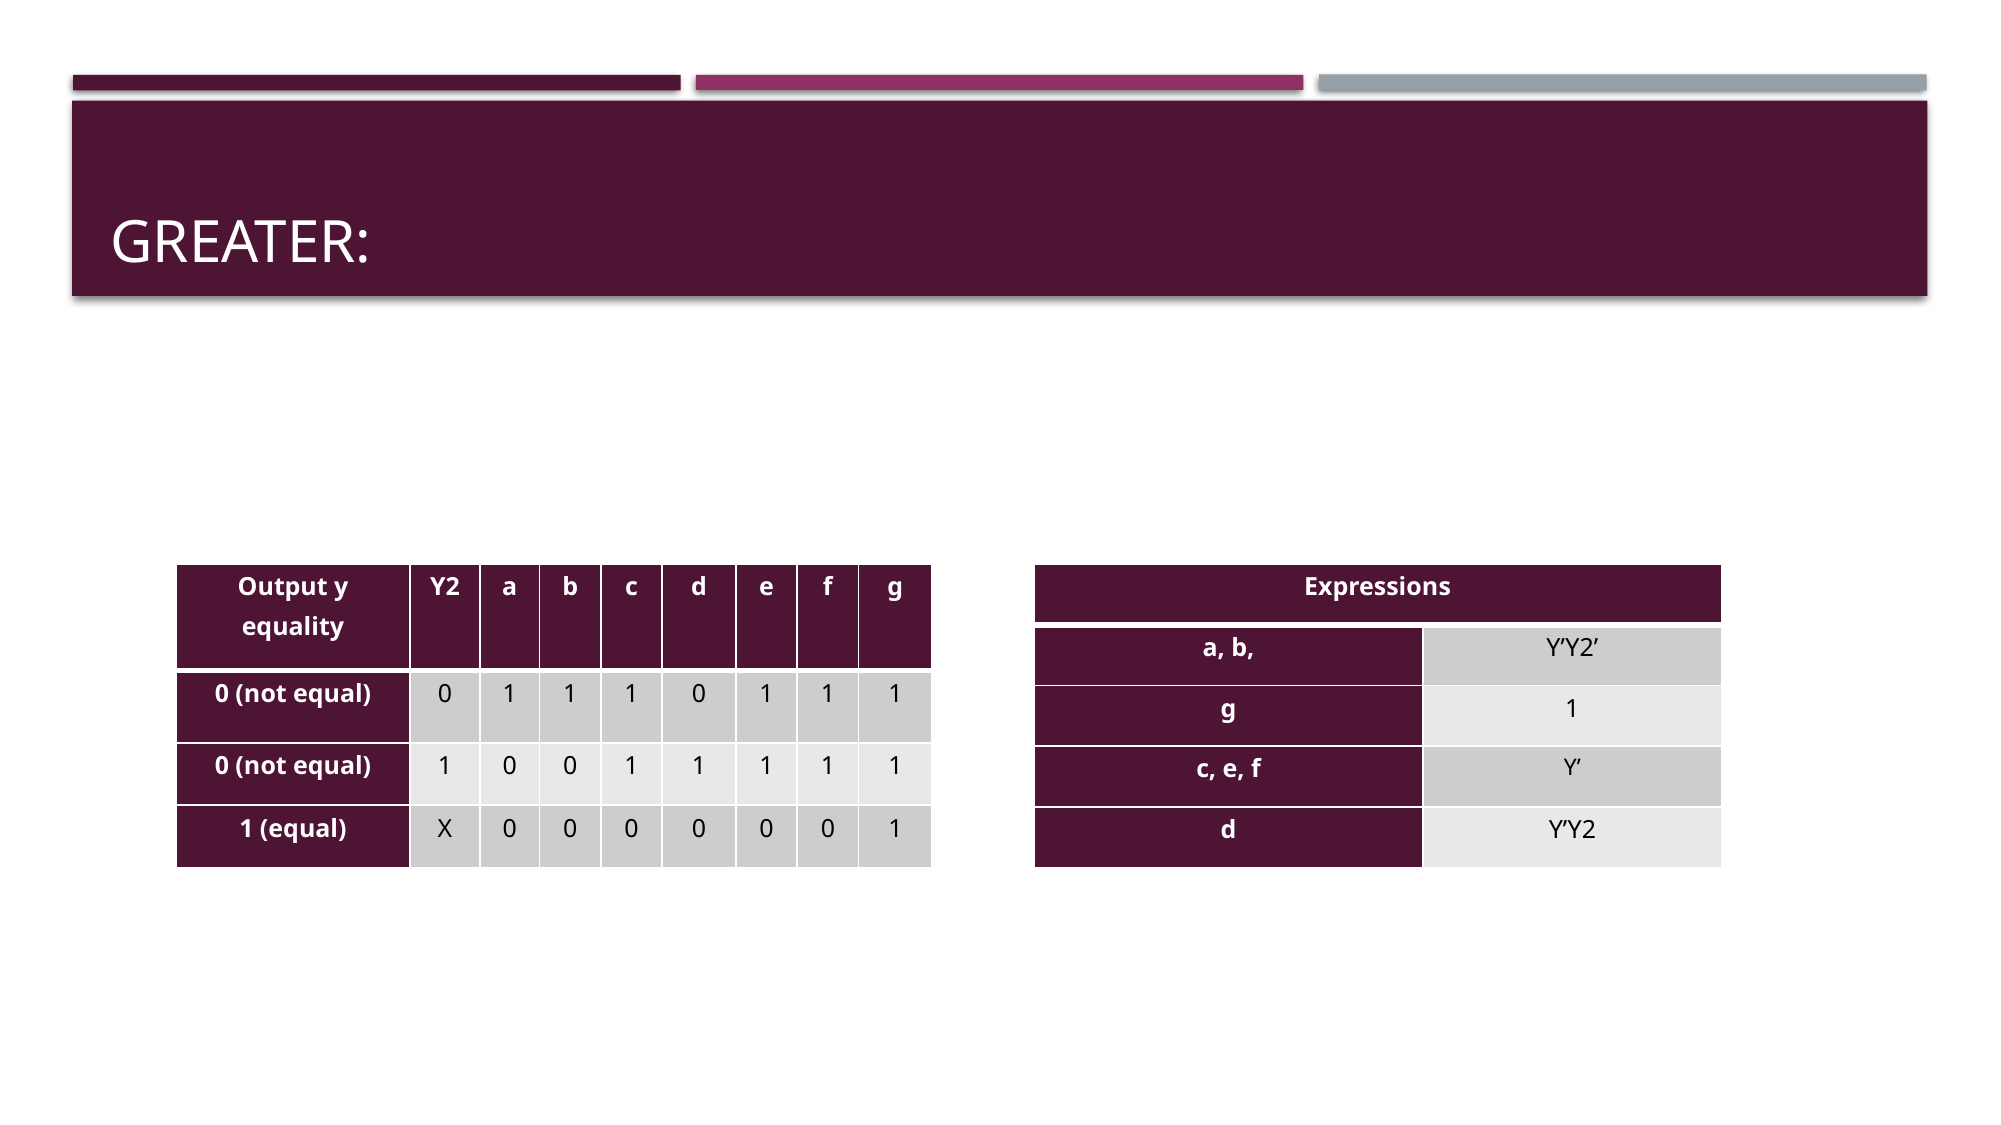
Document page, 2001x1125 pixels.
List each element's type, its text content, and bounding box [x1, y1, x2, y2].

table_cell 0 [737, 806, 796, 867]
table_cell 1 [540, 673, 600, 742]
table_cell 0 [481, 806, 539, 867]
table_header e [737, 565, 796, 668]
table_cell 1 [411, 744, 479, 804]
table_cell 1 [1424, 686, 1721, 745]
table_cell 1 [798, 744, 858, 804]
table_cell 1 [737, 673, 796, 742]
table_cell 1 (equal) [177, 806, 409, 867]
table_cell 0 [798, 806, 858, 867]
table_cell 1 [859, 673, 931, 742]
table_cell 0 (not equal) [177, 744, 409, 804]
table_header Expressions [1035, 565, 1721, 622]
table_cell d [1035, 808, 1422, 867]
table_cell 1 [737, 744, 796, 804]
table_cell 0 [663, 806, 735, 867]
table_cell g [1035, 686, 1422, 745]
table_header d [663, 565, 735, 668]
table_cell 0 [540, 744, 600, 804]
table_cell 1 [798, 673, 858, 742]
table_header a [481, 565, 539, 668]
table_cell 1 [602, 673, 661, 742]
table_cell X [411, 806, 479, 867]
table_cell 0 [540, 806, 600, 867]
table_cell 0 [602, 806, 661, 867]
table_header c [602, 565, 661, 668]
table_cell Y’ [1424, 747, 1721, 806]
table_cell 1 [663, 744, 735, 804]
table_cell c, e, f [1035, 747, 1422, 806]
table_cell 0 [663, 673, 735, 742]
table_cell 0 [481, 744, 539, 804]
table_header Y2 [411, 565, 479, 668]
table_header f [798, 565, 858, 668]
table_cell 1 [602, 744, 661, 804]
table_cell 0 (not equal) [177, 673, 409, 742]
title Greater: [95, 115, 1905, 282]
table_cell 1 [481, 673, 539, 742]
table_cell 0 [411, 673, 479, 742]
table_header Output y equality [177, 565, 409, 668]
table_header b [540, 565, 600, 668]
table_cell 1 [859, 744, 931, 804]
table_header g [859, 565, 931, 668]
table_cell a, b, [1035, 628, 1422, 685]
table_cell Y’Y2 [1424, 808, 1721, 867]
table_cell Y’Y2’ [1424, 628, 1721, 685]
table_cell 1 [859, 806, 931, 867]
